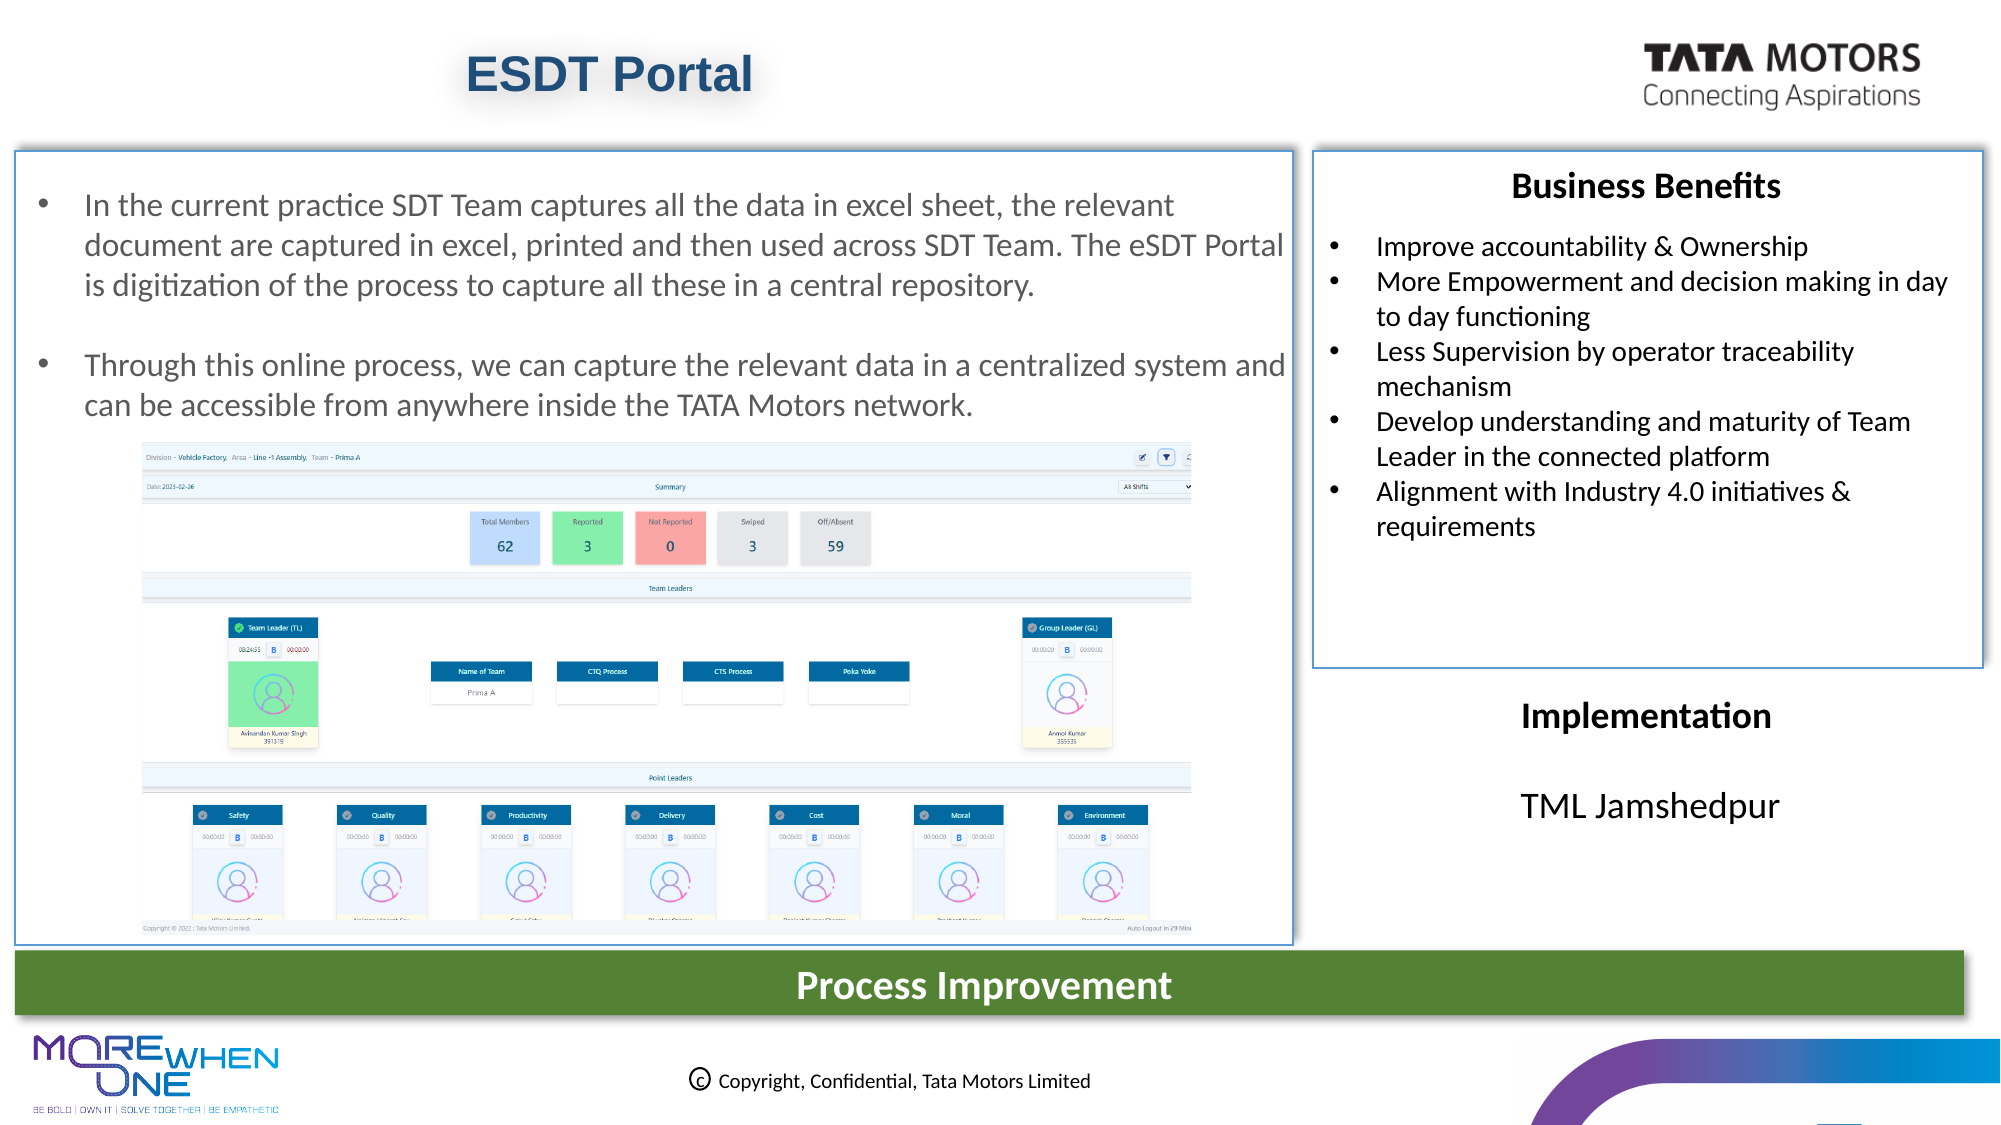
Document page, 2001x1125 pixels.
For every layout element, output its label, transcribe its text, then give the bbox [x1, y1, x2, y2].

text_box TML Jamshedpur [1505, 773, 1796, 834]
text_box Process Improvement [14, 950, 1964, 1016]
text_box ESDT Portal [459, 34, 911, 109]
text_box [1312, 150, 1984, 669]
picture [1518, 1036, 2001, 1125]
text_box [14, 150, 1294, 946]
text_box Improve accountability & Ownership More Empowerment and decision making in day to day functioning Less Supervision by operator traceability mechanism Develop understanding and maturity of Team Leader in the connected platform Alignment with Industry 4.0 initiatives & requirements [1314, 185, 1983, 620]
text_box In the current practice SDT Team captures all the data in excel sheet, the relevant document are captured in excel, printed and then used across SDT Team. The eSDT Portal is digitization of the process to capture all these in a central repository. Through this online process, we can capture the relevant data in a centralized system and can be accessible from anywhere inside the TATA Motors network. [22, 176, 1311, 431]
text_box Business Benefits [1324, 154, 1970, 185]
picture [141, 442, 1192, 935]
picture [1593, 16, 1980, 135]
text_box Implementation [1324, 683, 1970, 744]
picture [0, 1029, 336, 1120]
